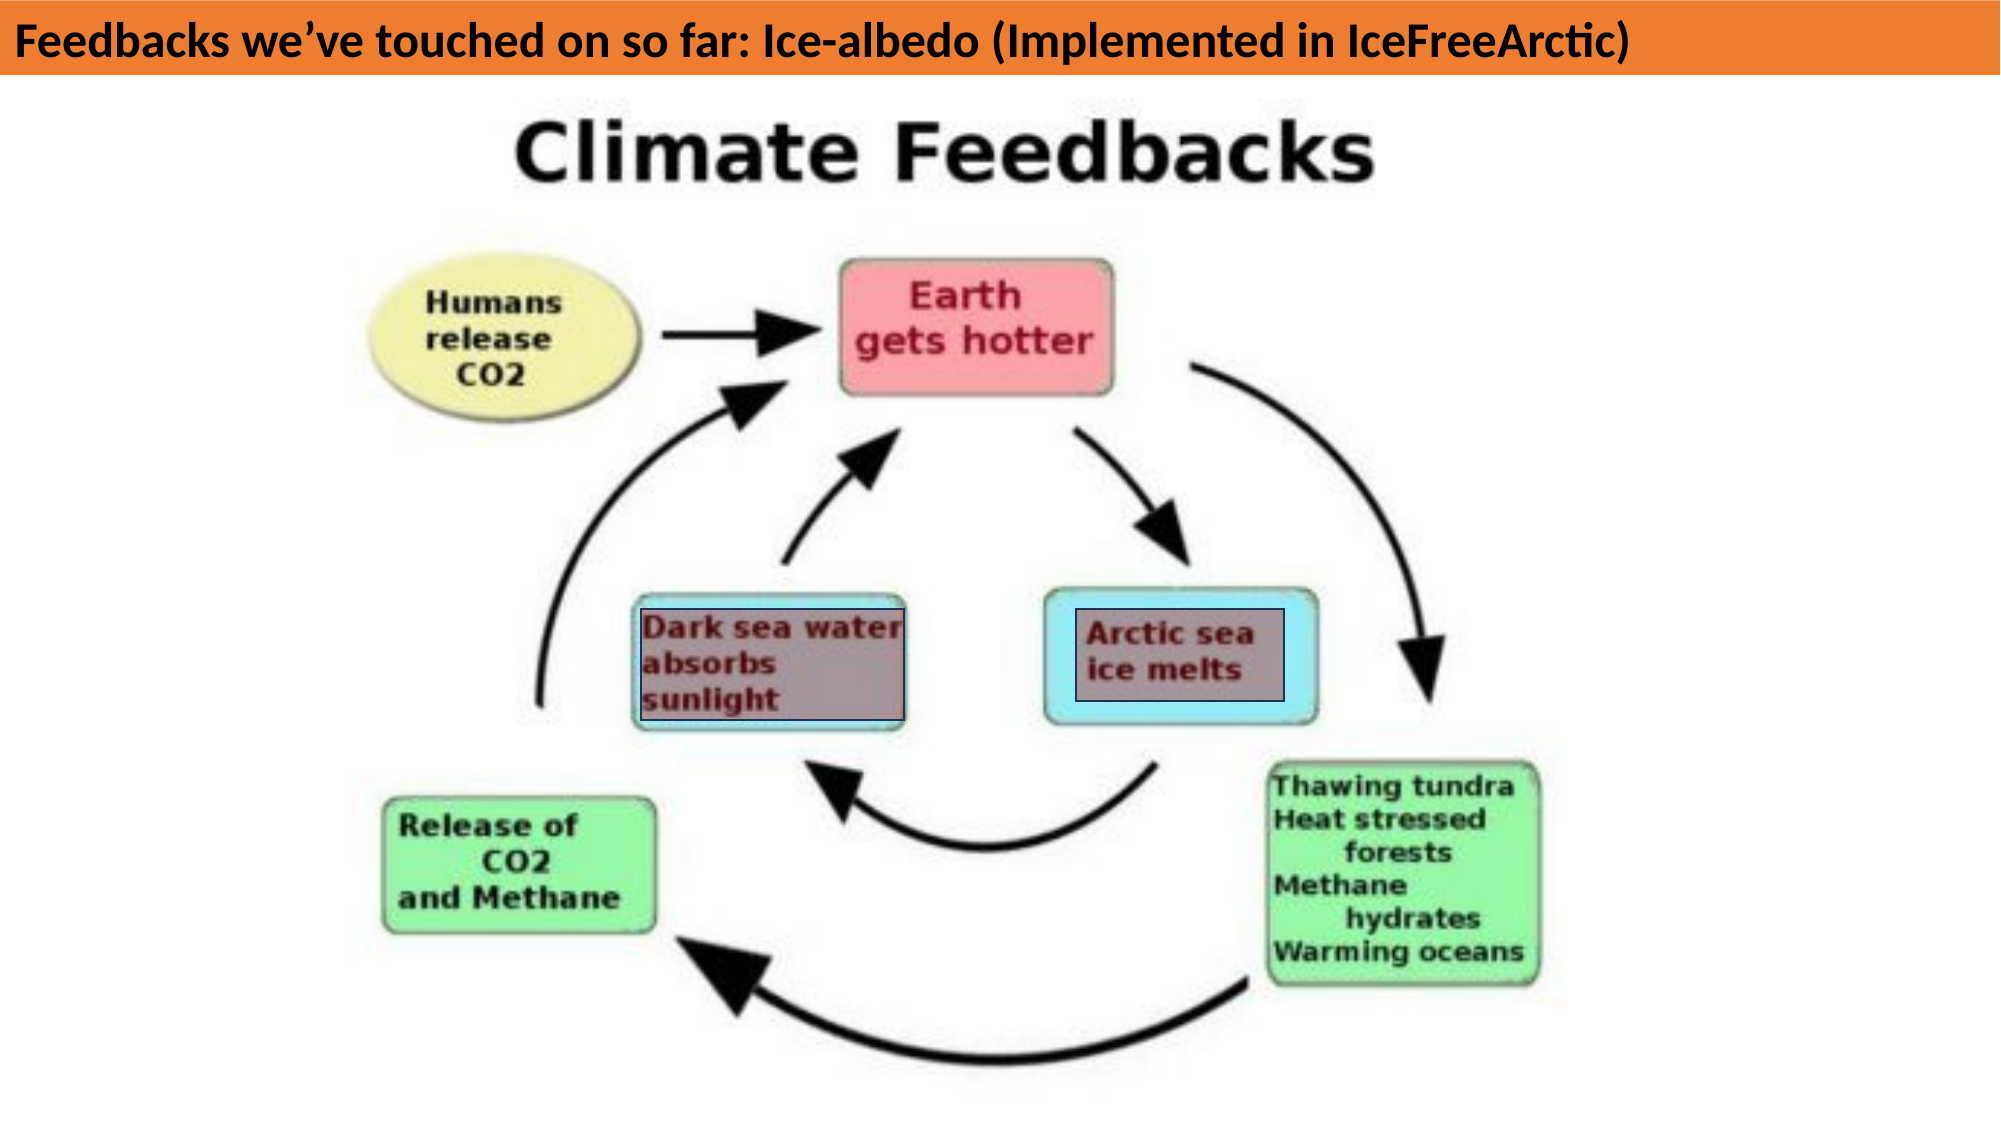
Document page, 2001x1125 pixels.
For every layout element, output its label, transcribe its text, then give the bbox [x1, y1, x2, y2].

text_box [306, 76, 1617, 1108]
text_box Feedbacks we’ve touched on so far: Ice-albedo (Implemented in IceFreeArctic) [0, 0, 2000, 76]
